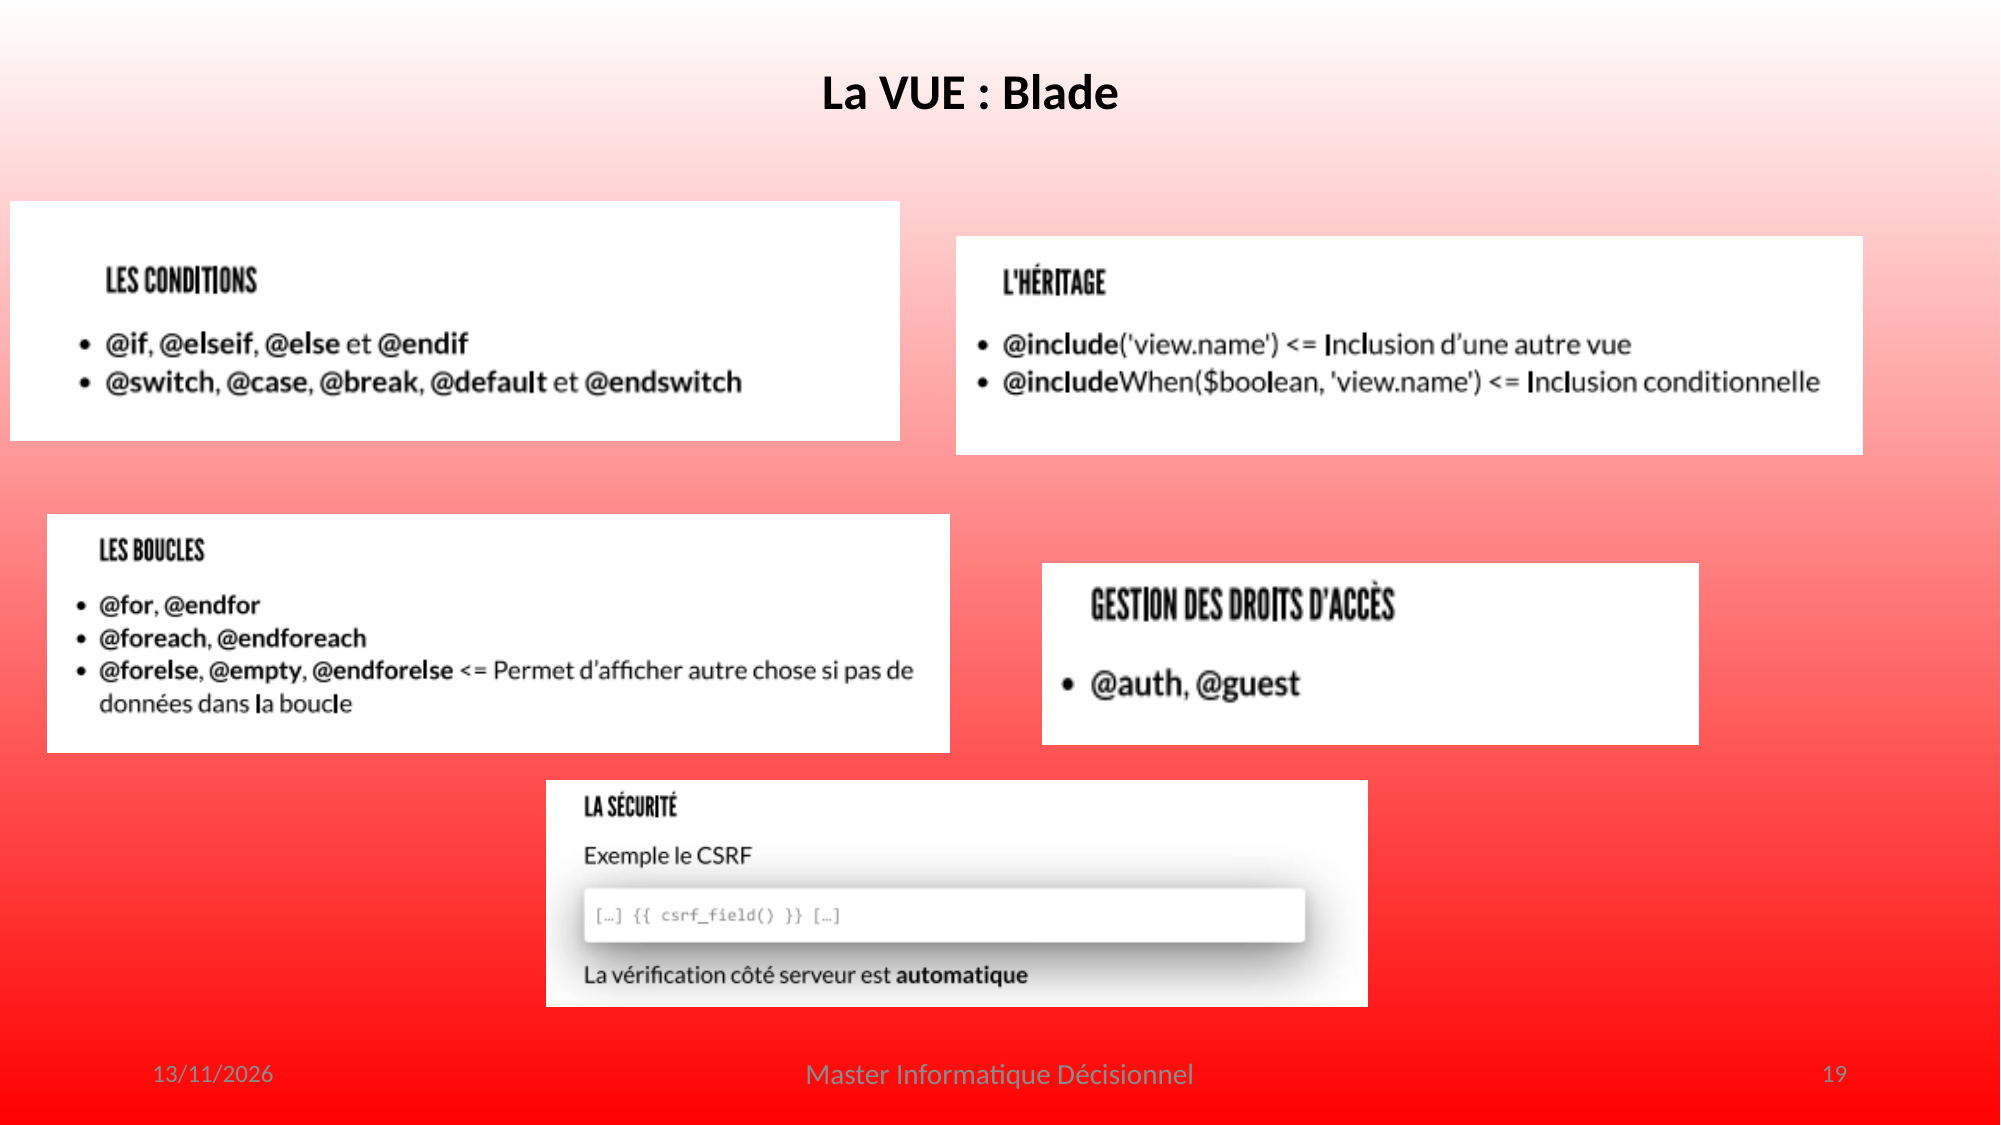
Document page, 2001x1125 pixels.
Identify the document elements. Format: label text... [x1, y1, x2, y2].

picture [1042, 563, 1699, 745]
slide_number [137, 1042, 588, 1103]
picture [47, 514, 950, 754]
picture [956, 236, 1863, 455]
slide_number 19 [1412, 1042, 1863, 1103]
footer Master Informatique Décisionnel [662, 1042, 1338, 1103]
picture [546, 780, 1368, 1007]
text_box La VUE : Blade [796, 52, 1146, 128]
picture [10, 201, 900, 441]
